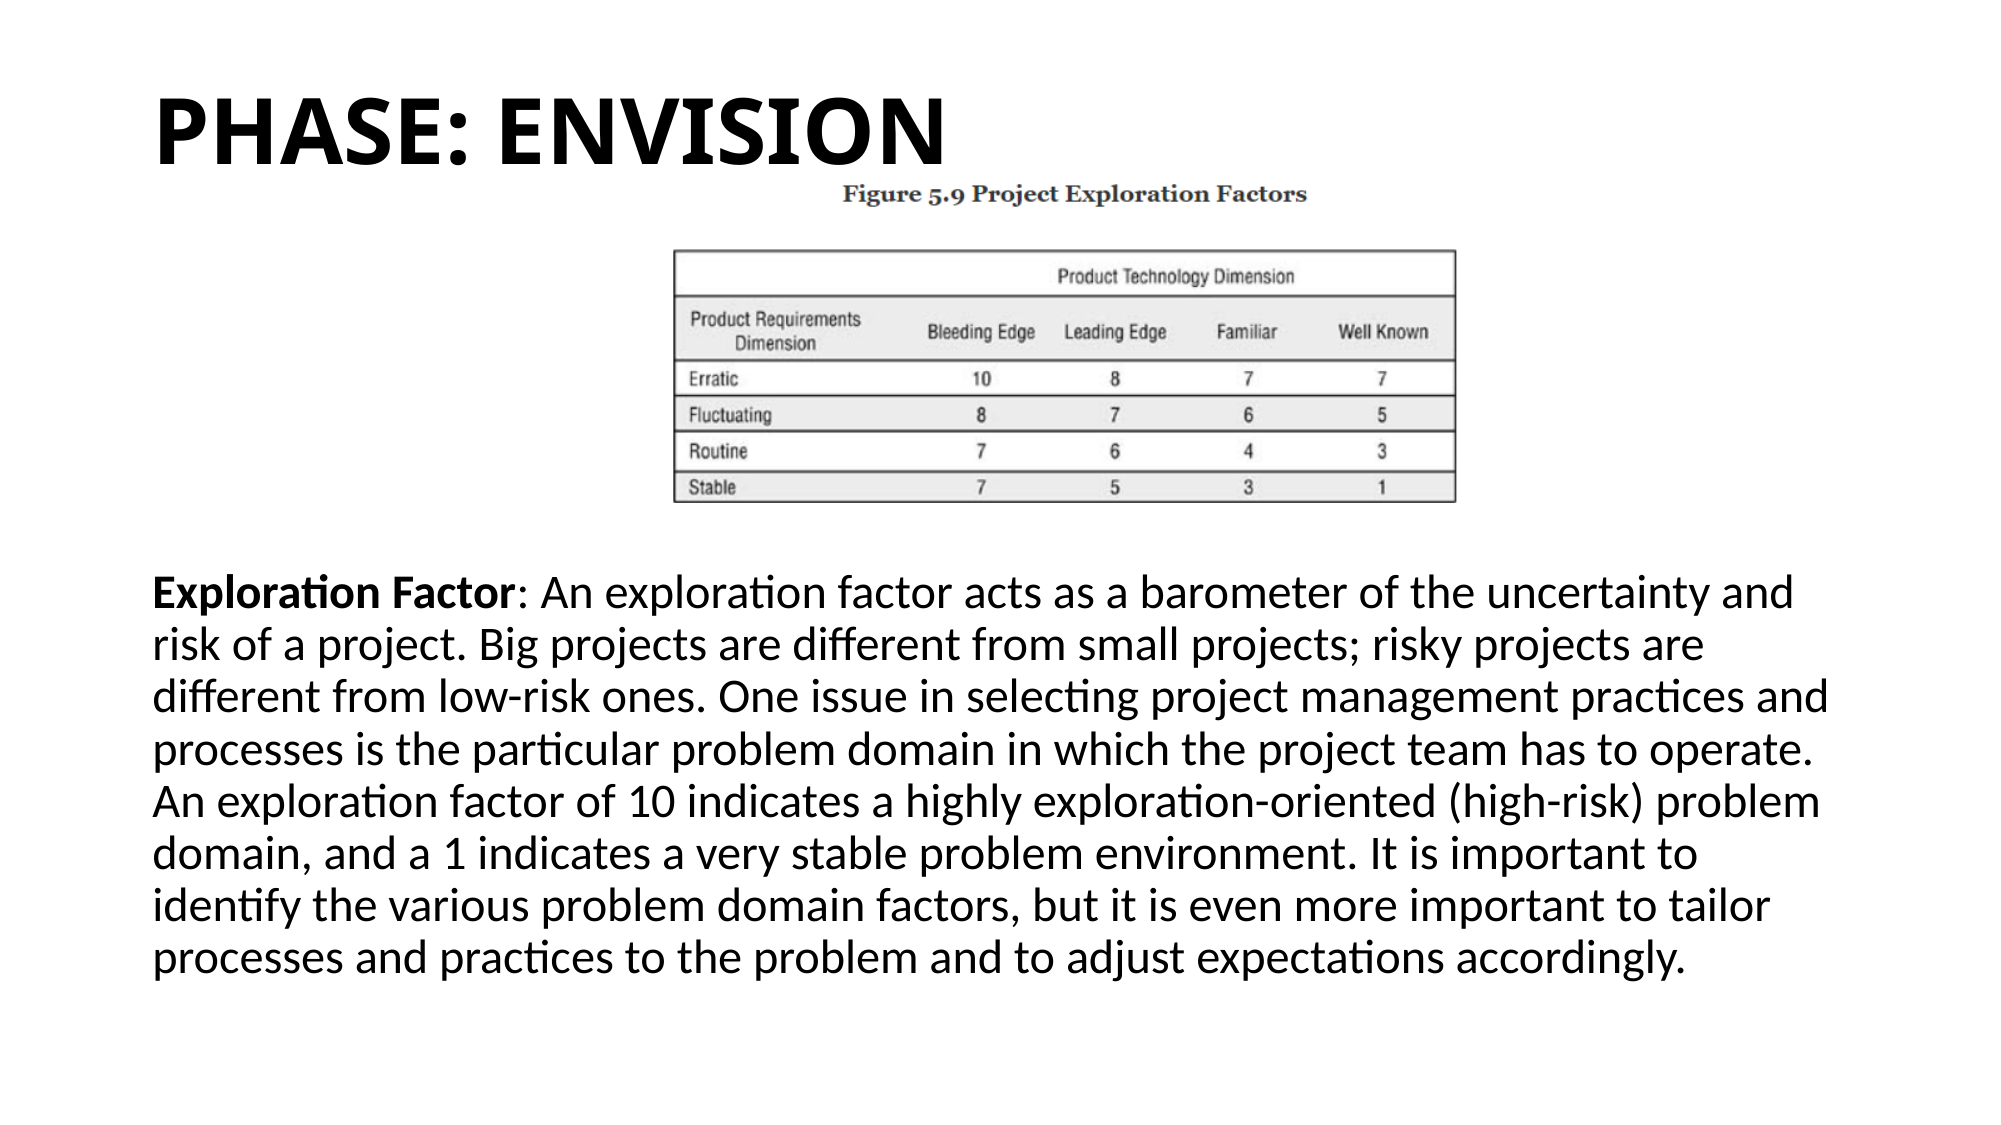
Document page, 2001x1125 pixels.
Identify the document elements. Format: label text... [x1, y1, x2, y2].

picture [671, 173, 1469, 518]
title PHASE: ENVISION [137, 59, 1863, 210]
list Exploration Factor: An exploration factor acts as a barometer of the uncertainty and risk of a project. Big projects are different from small projects; risky projects are different from low-risk ones. One issue in selecting project management practices and processes is the particular problem domain in which the project team has to operate. An exploration factor of 10 indicates a highly exploration-oriented (high-risk) problem domain, and a 1 indicates a very stable problem environment. It is important to identify the various problem domain factors, but it is even more important to tailor processes and practices to the problem and to adjust expectations accordingly. [137, 345, 1849, 1014]
